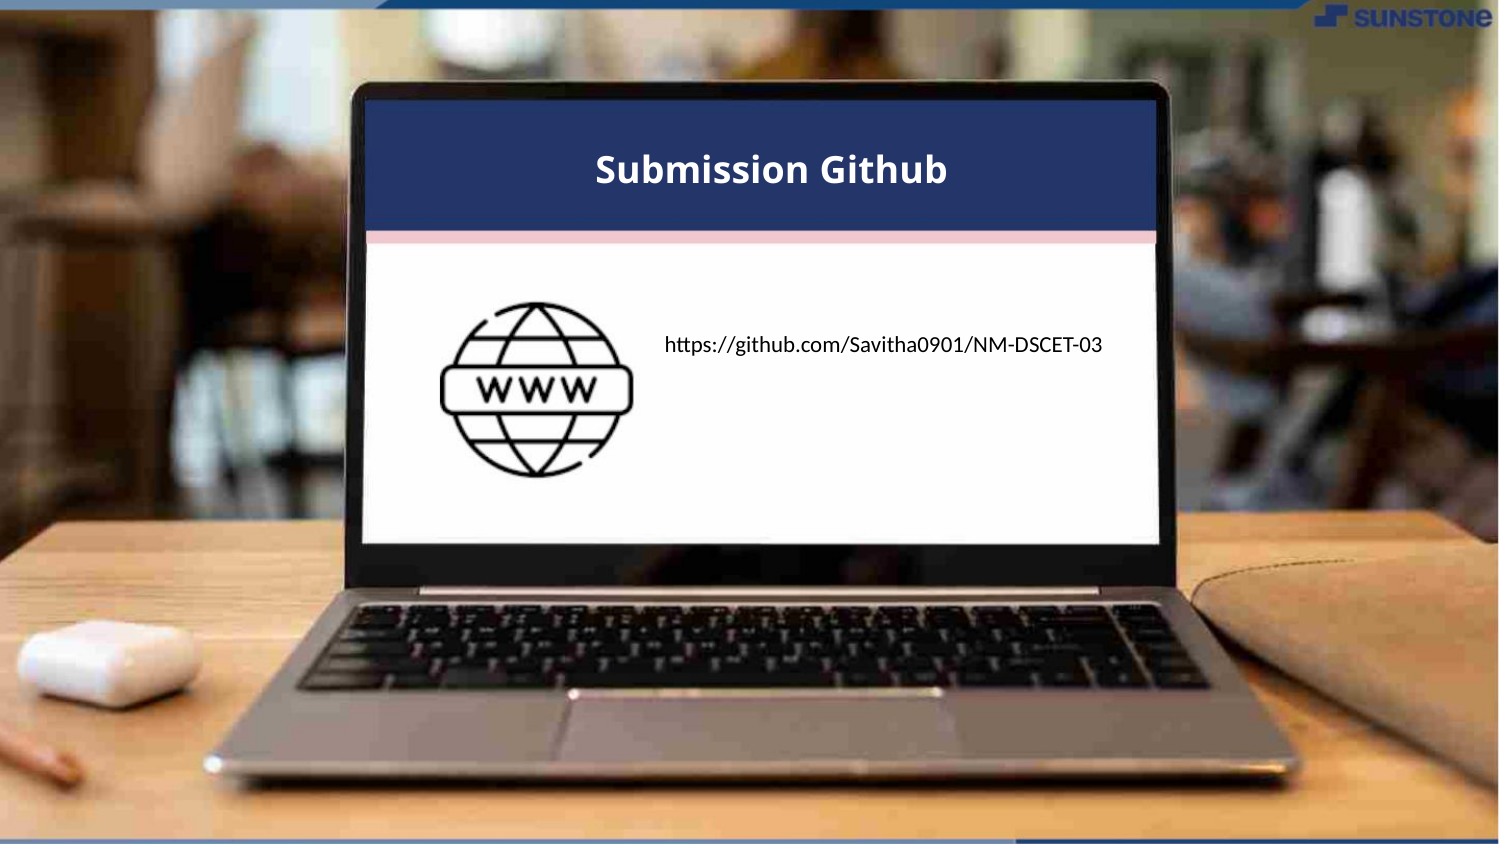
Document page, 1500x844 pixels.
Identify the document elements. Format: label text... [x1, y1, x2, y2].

text_box [0, 0, 1499, 844]
text_box Submission Github [595, 146, 954, 191]
text_box https://github.com/Savitha0901/NM-DSCET-03 [649, 321, 1140, 364]
